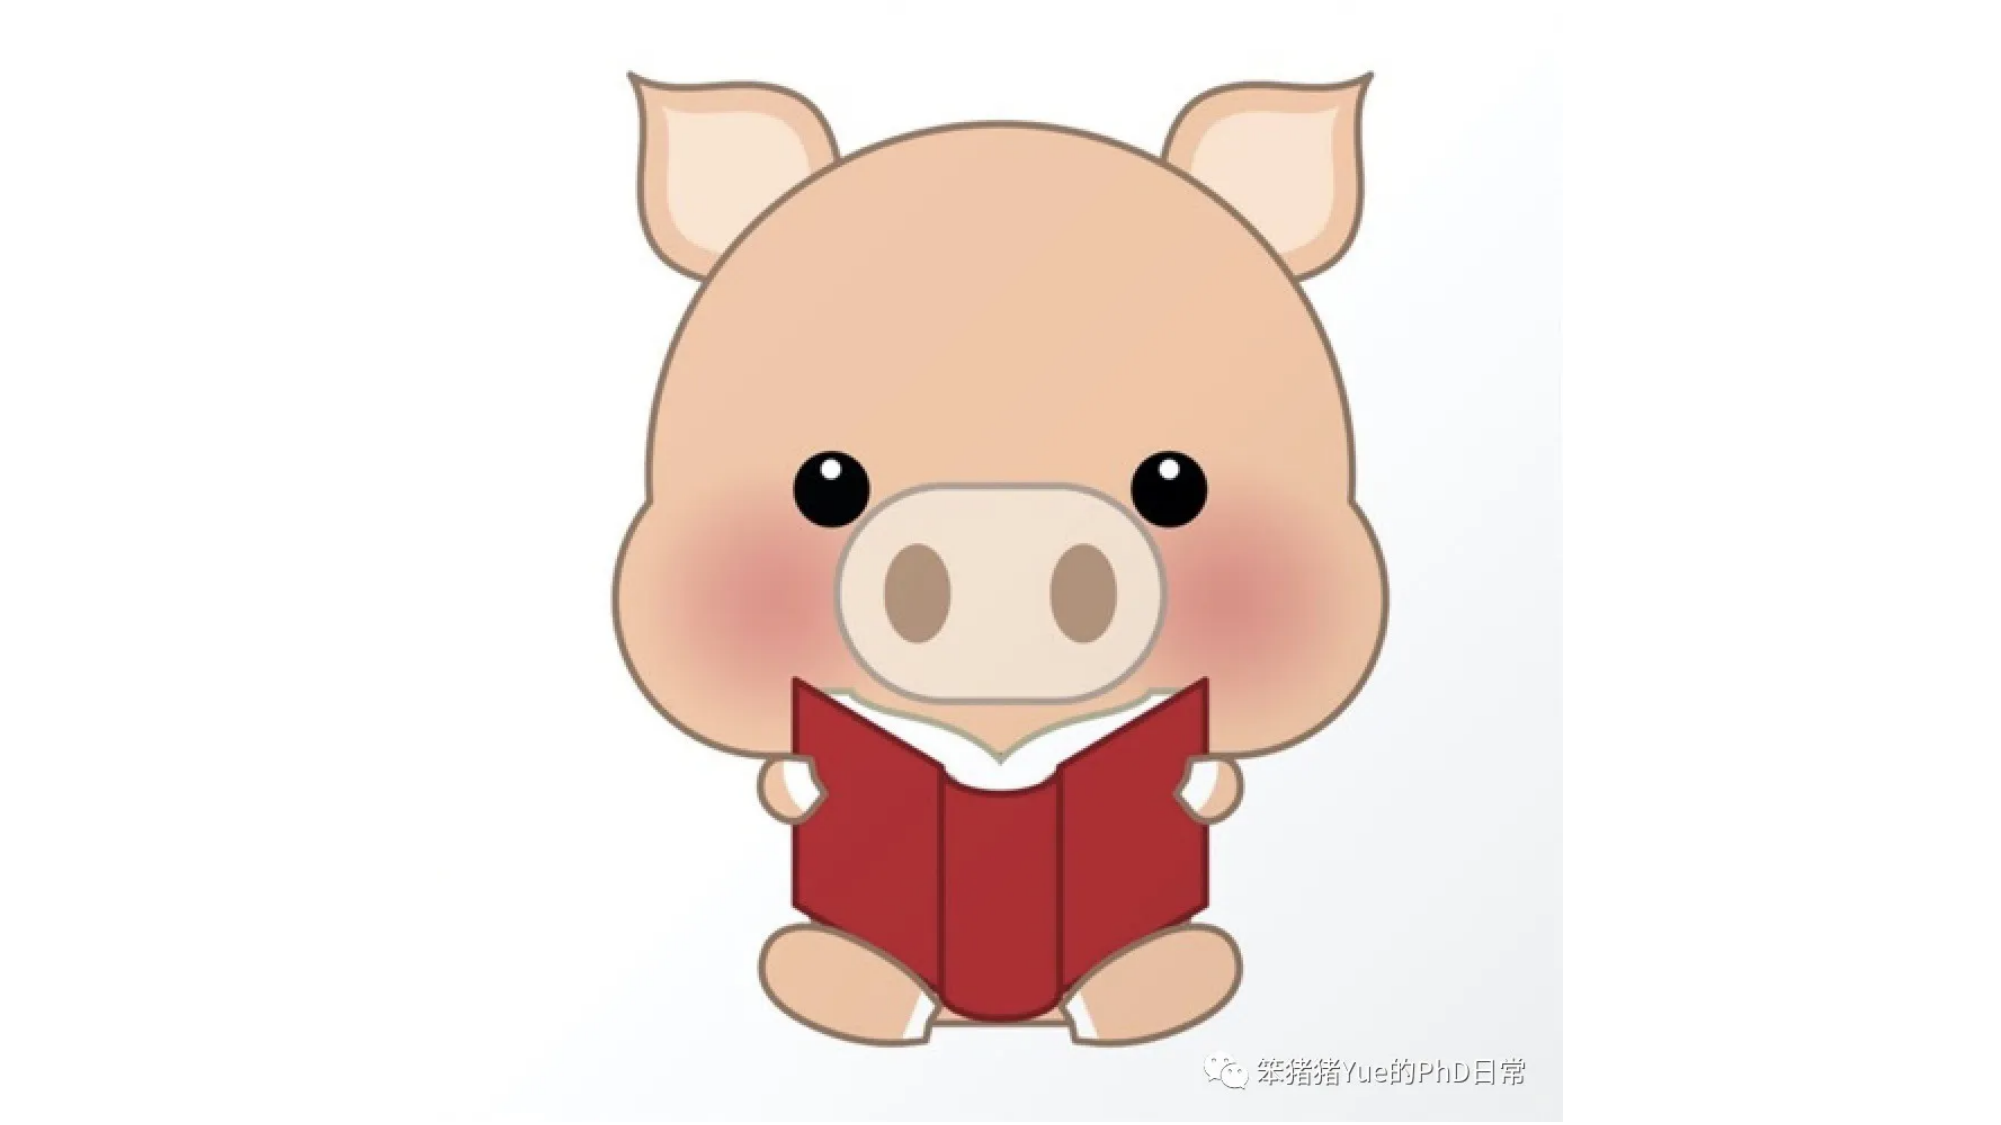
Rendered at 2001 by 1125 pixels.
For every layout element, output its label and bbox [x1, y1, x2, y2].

picture [437, 0, 1563, 1122]
